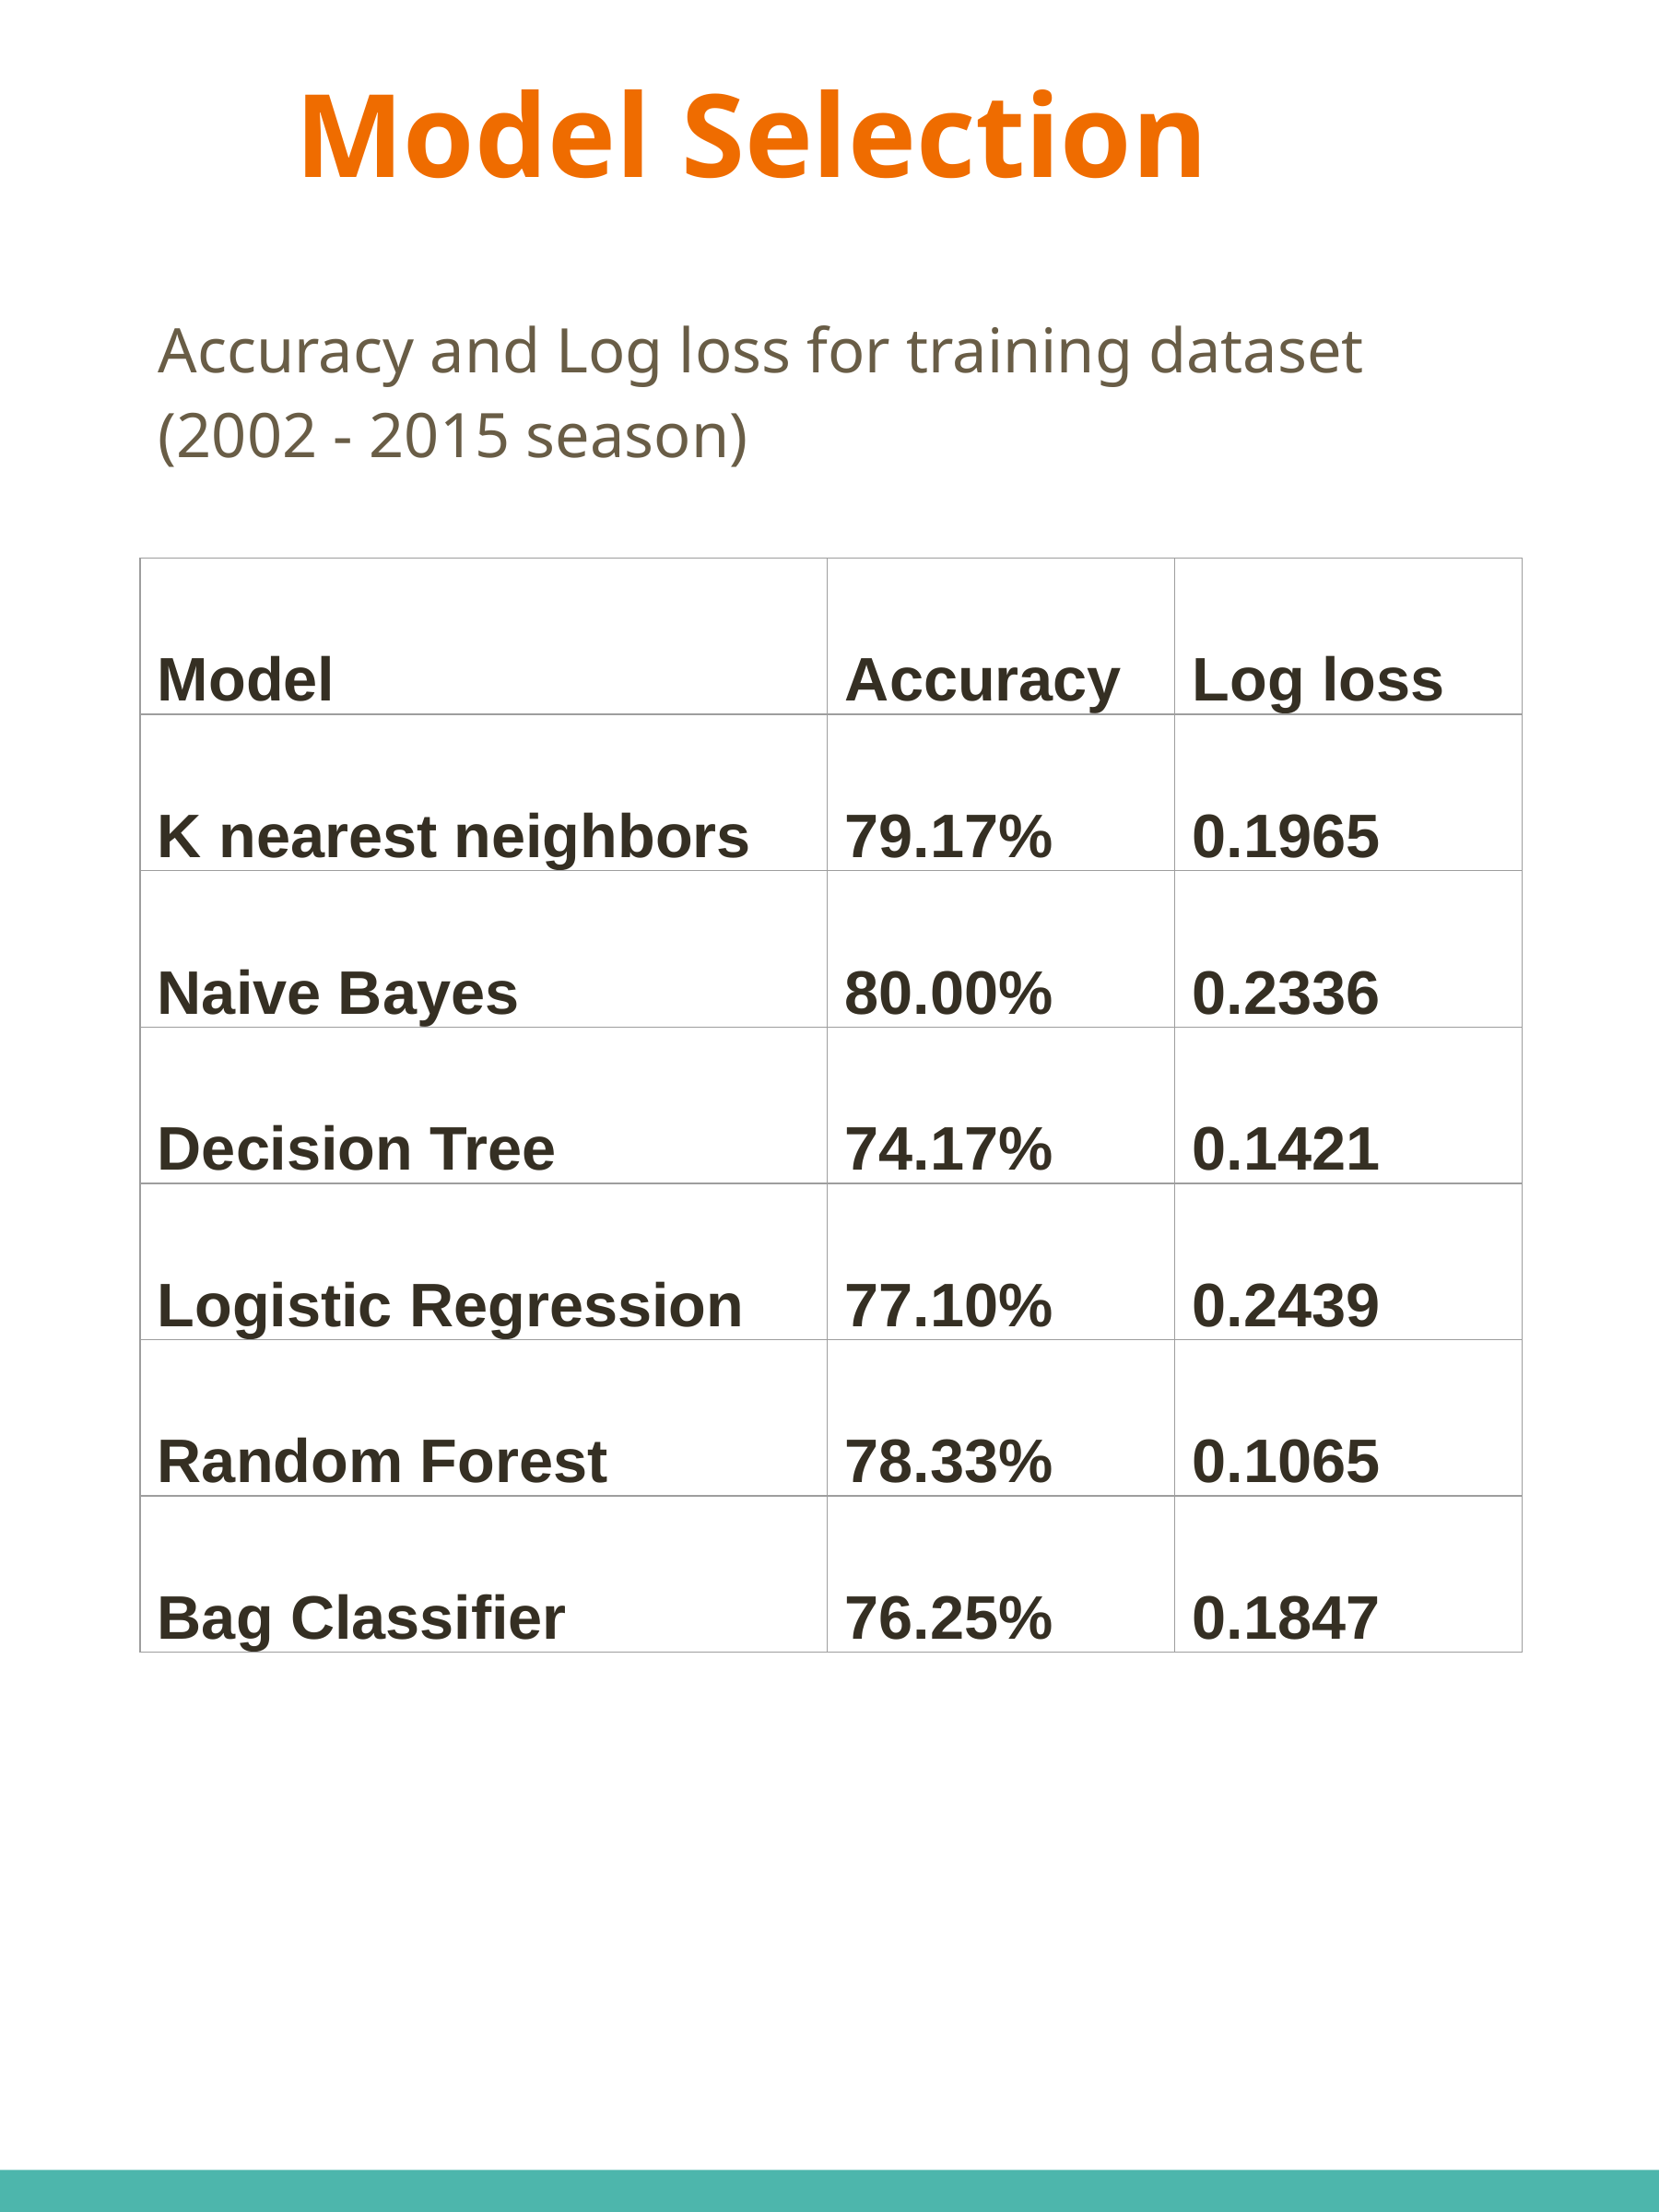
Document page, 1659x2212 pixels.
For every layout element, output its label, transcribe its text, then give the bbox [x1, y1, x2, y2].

table_cell 74.17% [828, 1028, 1174, 1182]
table_cell K nearest neighbors [141, 715, 827, 870]
table_cell Logistic Regression [141, 1184, 827, 1339]
table_cell Decision Tree [141, 1028, 827, 1182]
table_cell 76.25% [828, 1497, 1174, 1652]
table_cell Naive Bayes [141, 871, 827, 1027]
table_cell Bag Classifier [141, 1497, 827, 1652]
list Accuracy and Log loss for training dataset (2002 - 2015 season) [139, 281, 1523, 520]
table_cell 0.1847 [1175, 1497, 1522, 1652]
table_cell 79.17% [828, 715, 1174, 870]
table_cell 77.10% [828, 1184, 1174, 1339]
table_cell 80.00% [828, 871, 1174, 1027]
table_cell 78.33% [828, 1340, 1174, 1495]
table_cell 0.1421 [1175, 1028, 1522, 1182]
table_cell 0.2439 [1175, 1184, 1522, 1339]
table_cell 0.1065 [1175, 1340, 1522, 1495]
title Model Selection [276, 43, 1659, 186]
table_cell Random Forest [141, 1340, 827, 1495]
table_header Log loss [1175, 559, 1522, 713]
table_header Accuracy [828, 559, 1174, 713]
table_header Model [141, 559, 827, 713]
table_cell 0.1965 [1175, 715, 1522, 870]
table_cell 0.2336 [1175, 871, 1522, 1027]
